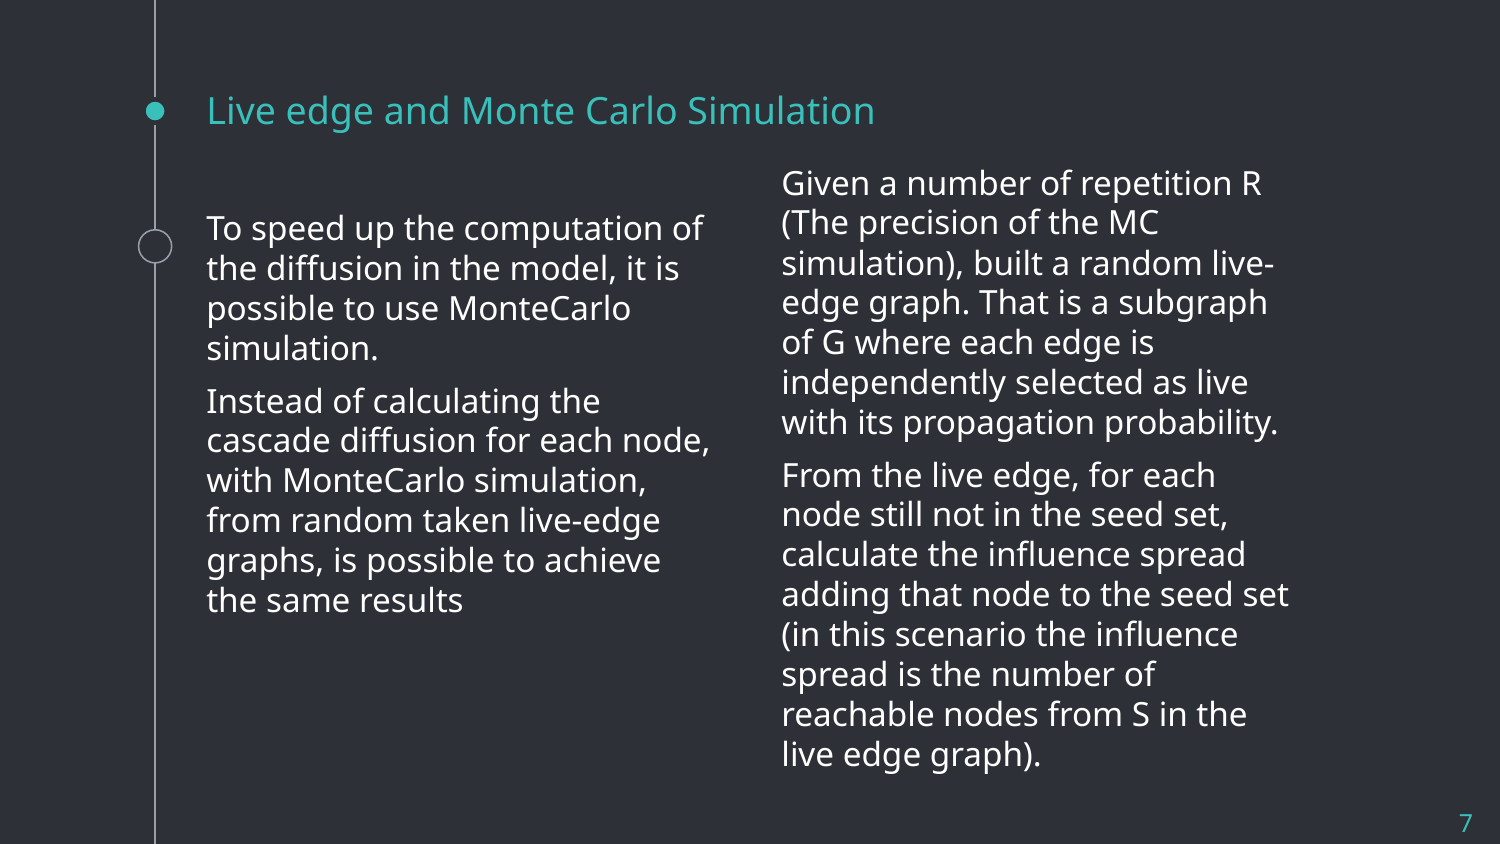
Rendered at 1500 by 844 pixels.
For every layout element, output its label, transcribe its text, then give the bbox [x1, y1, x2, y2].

slide_number ‹#› [1398, 792, 1489, 844]
title Live edge and Monte Carlo Simulation [191, 90, 1317, 147]
list To speed up the computation of the diffusion in the model, it is possible to use MonteCarlo simulation. Instead of calculating the cascade diffusion for each node, with MonteCarlo simulation, from random taken live-edge graphs, is possible to achieve the same results [191, 192, 734, 804]
list Given a number of repetition R (The precision of the MC simulation), built a random live-edge graph. That is a subgraph of G where each edge is independently selected as live with its propagation probability. From the live edge, for each node still not in the seed set, calculate the influence spread adding that node to the seed set (in this scenario the influence spread is the number of reachable nodes from S in the live edge graph). [766, 146, 1309, 758]
